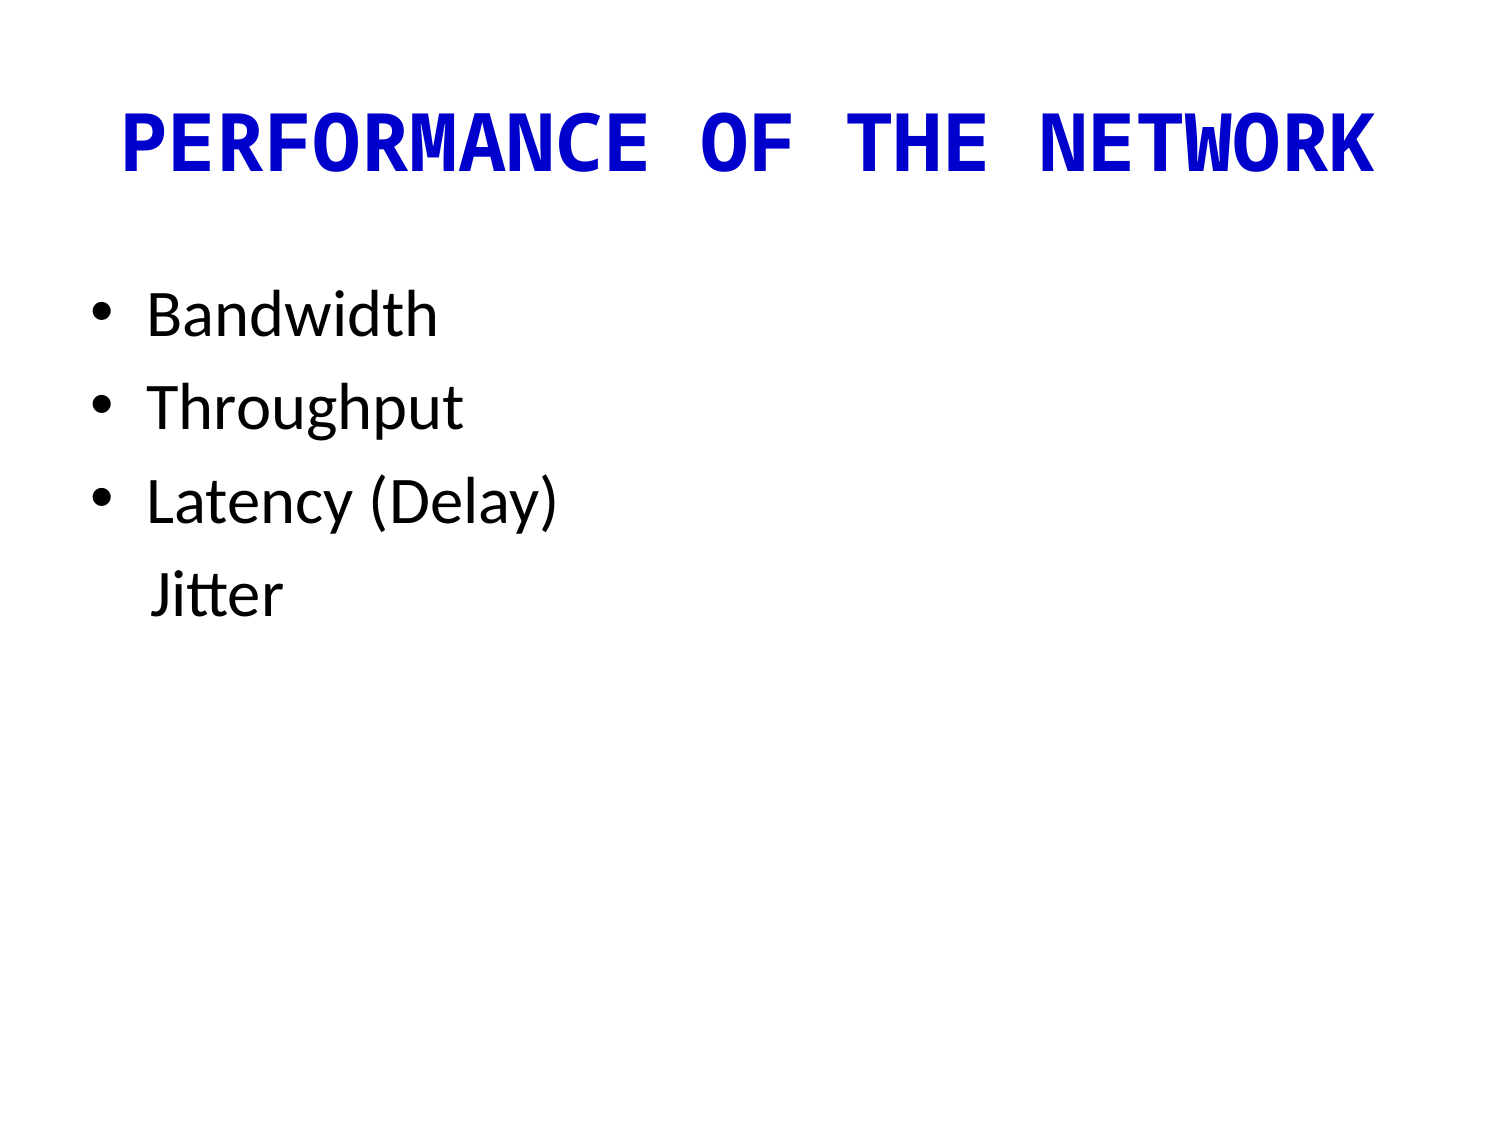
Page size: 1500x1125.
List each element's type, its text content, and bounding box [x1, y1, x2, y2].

list Bandwidth Throughput Latency (Delay) Jitter [75, 262, 1425, 1005]
title PERFORMANCE OF THE NETWORK [75, 45, 1425, 233]
